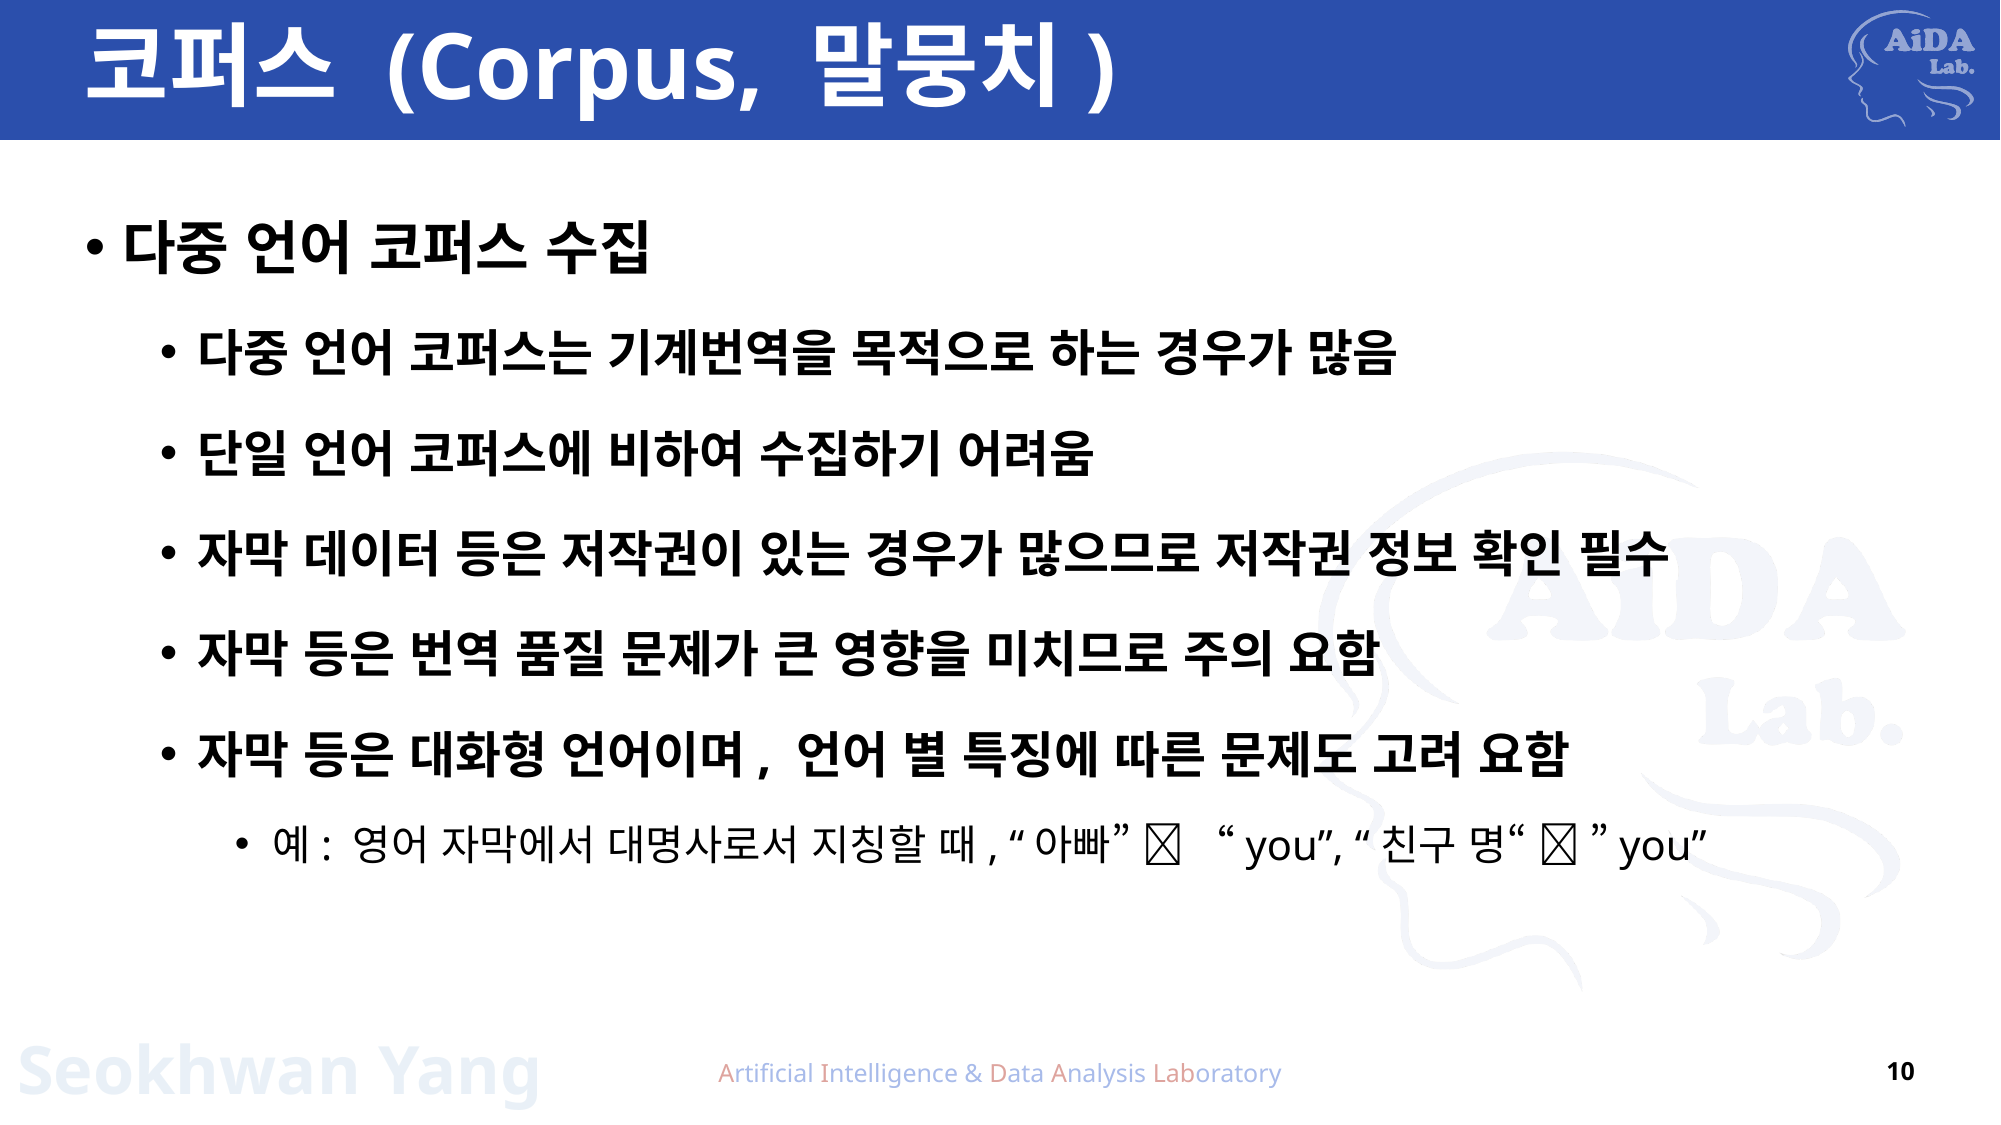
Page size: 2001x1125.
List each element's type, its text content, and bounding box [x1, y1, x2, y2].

list 다중 언어 코퍼스 수집 다중 언어 코퍼스는 기계번역을 목적으로 하는 경우가 많음 단일 언어 코퍼스에 비하여 수집하기 어려움 자막 데이터 등은 저작권이 있는 경우가 많으므로 저작권 정보 확인 필수 자막 등은 번역 품질 문제가 큰 영향을 미치므로 주의 요함 자막 등은 대화형 언어이며, 언어 별 특징에 따른 문제도 고려 요함 예: 영어 자막에서 대명사로서 지칭할 때, “아빠”  “you”, “친구 명“  ”you” [69, 168, 1930, 1019]
footer Artificial Intelligence & Data Analysis Laboratory [662, 1042, 1338, 1103]
title 코퍼스 (Corpus, 말뭉치) [69, 7, 1823, 133]
picture [1842, 7, 1980, 133]
slide_number 10 [1412, 1042, 1930, 1103]
